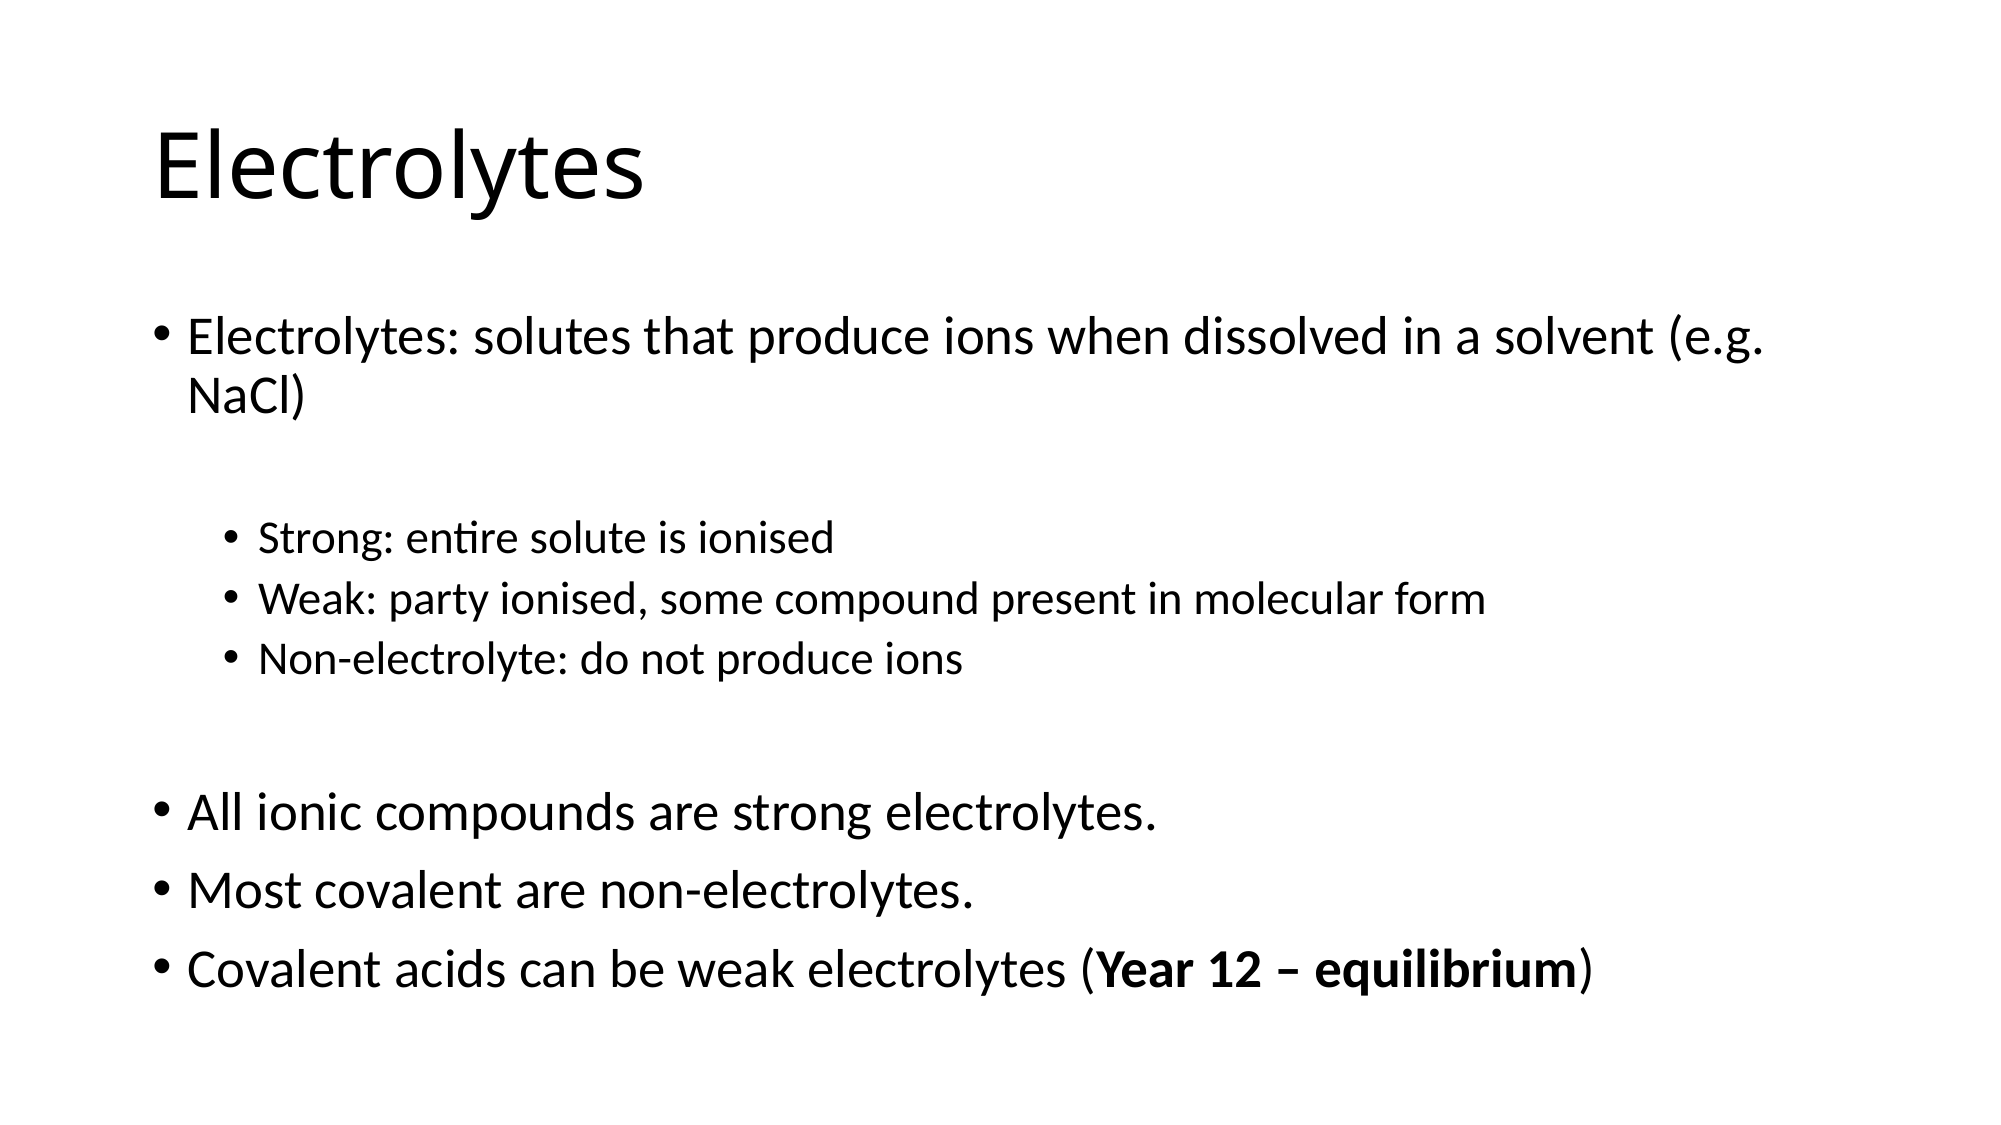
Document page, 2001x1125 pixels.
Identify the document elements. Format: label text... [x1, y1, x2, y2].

list Electrolytes: solutes that produce ions when dissolved in a solvent (e.g. NaCl) Strong: entire solute is ionised Weak: party ionised, some compound present in molecular form Non-electrolyte: do not produce ions All ionic compounds are strong electrolytes. Most covalent are non-electrolytes. Covalent acids can be weak electrolytes (Year 12 – equilibrium) [137, 299, 1863, 1014]
title Electrolytes [137, 59, 1863, 278]
